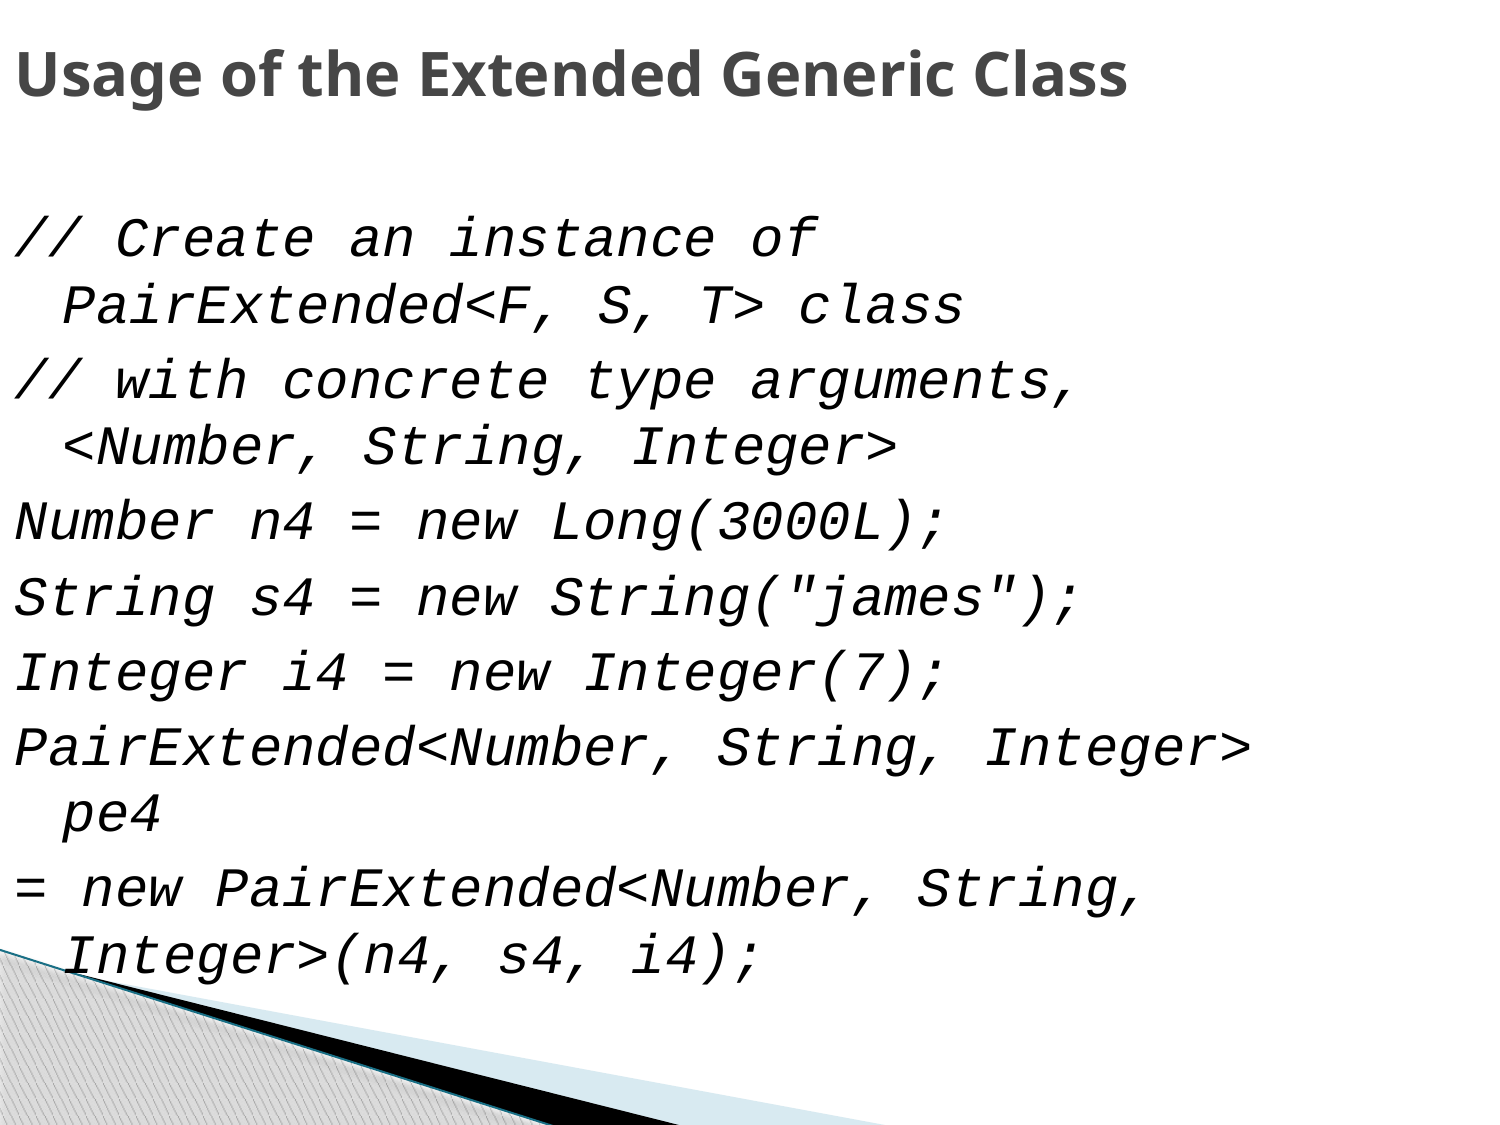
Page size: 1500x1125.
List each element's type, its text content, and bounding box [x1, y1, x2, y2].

title Usage of the Extended Generic Class [0, 26, 1299, 117]
list // Create an instance of PairExtended<F, S, T> class // with concrete type arguments, <Number, String, Integer> Number n4 = new Long(3000L); String s4 = new String("james"); Integer i4 = new Integer(7); PairExtended<Number, String, Integer> pe4 = new PairExtended<Number, String, Integer>(n4, s4, i4); [0, 193, 1307, 998]
